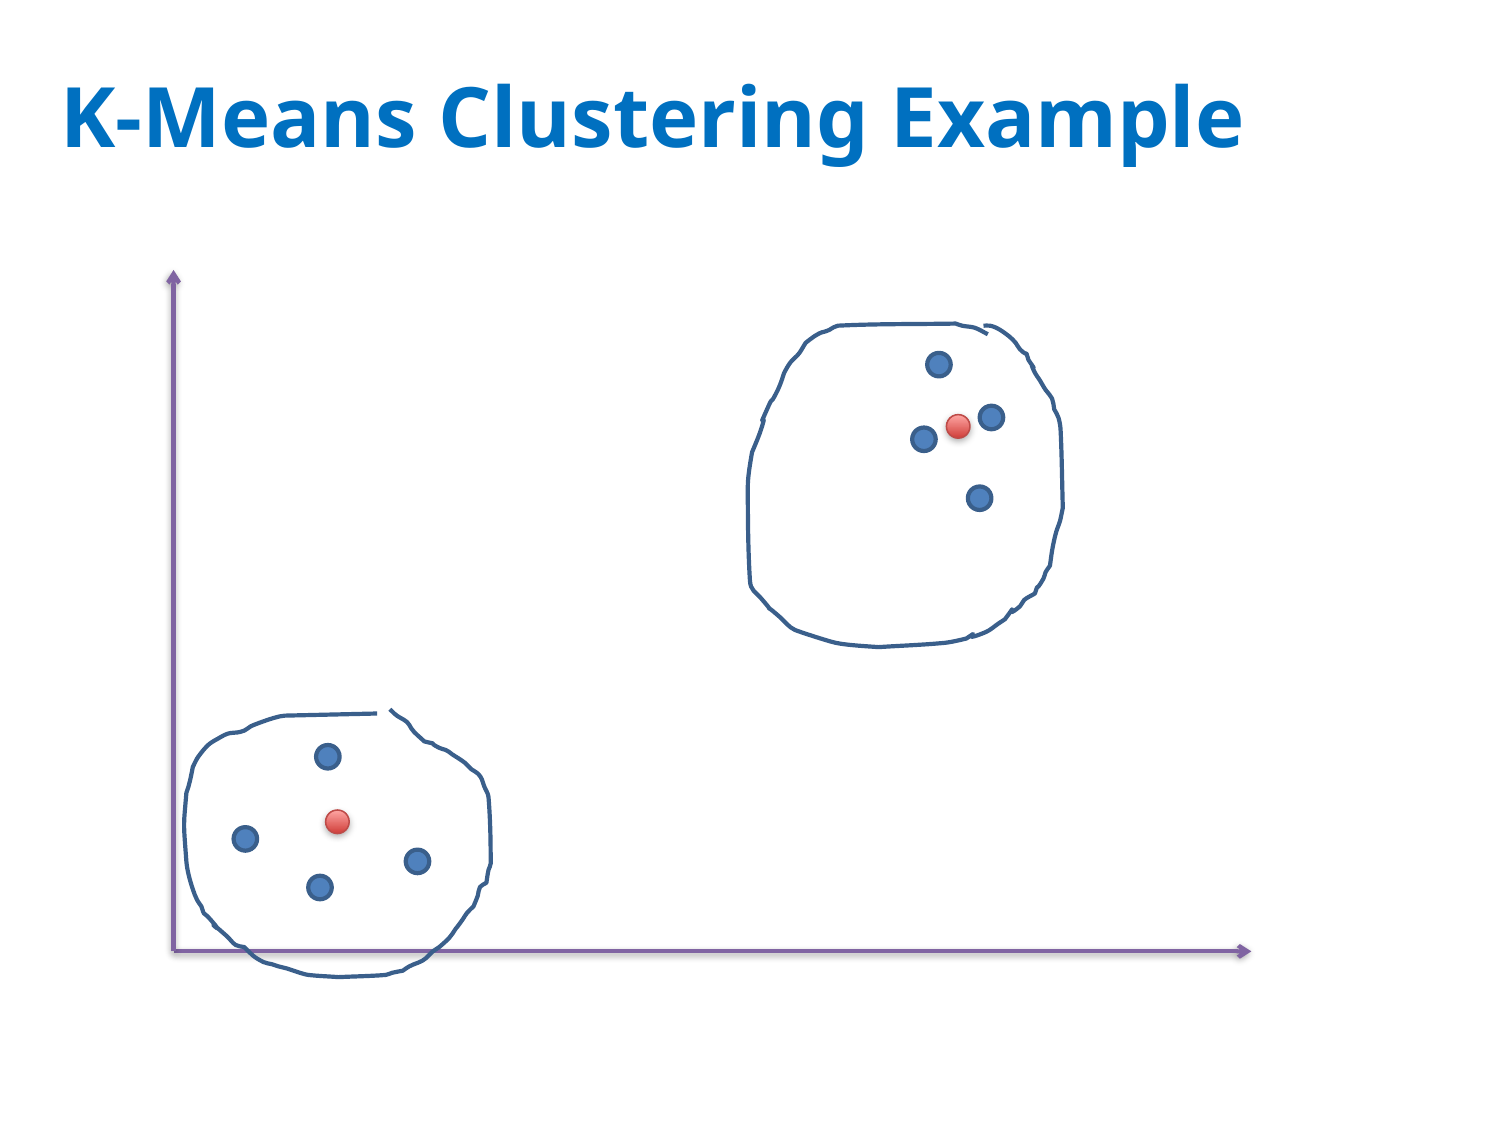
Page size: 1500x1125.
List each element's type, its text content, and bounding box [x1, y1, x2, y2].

text_box [182, 707, 493, 950]
text_box [745, 321, 1065, 650]
title K-Means Clustering Example [45, 47, 1465, 180]
text_box [255, 960, 427, 980]
